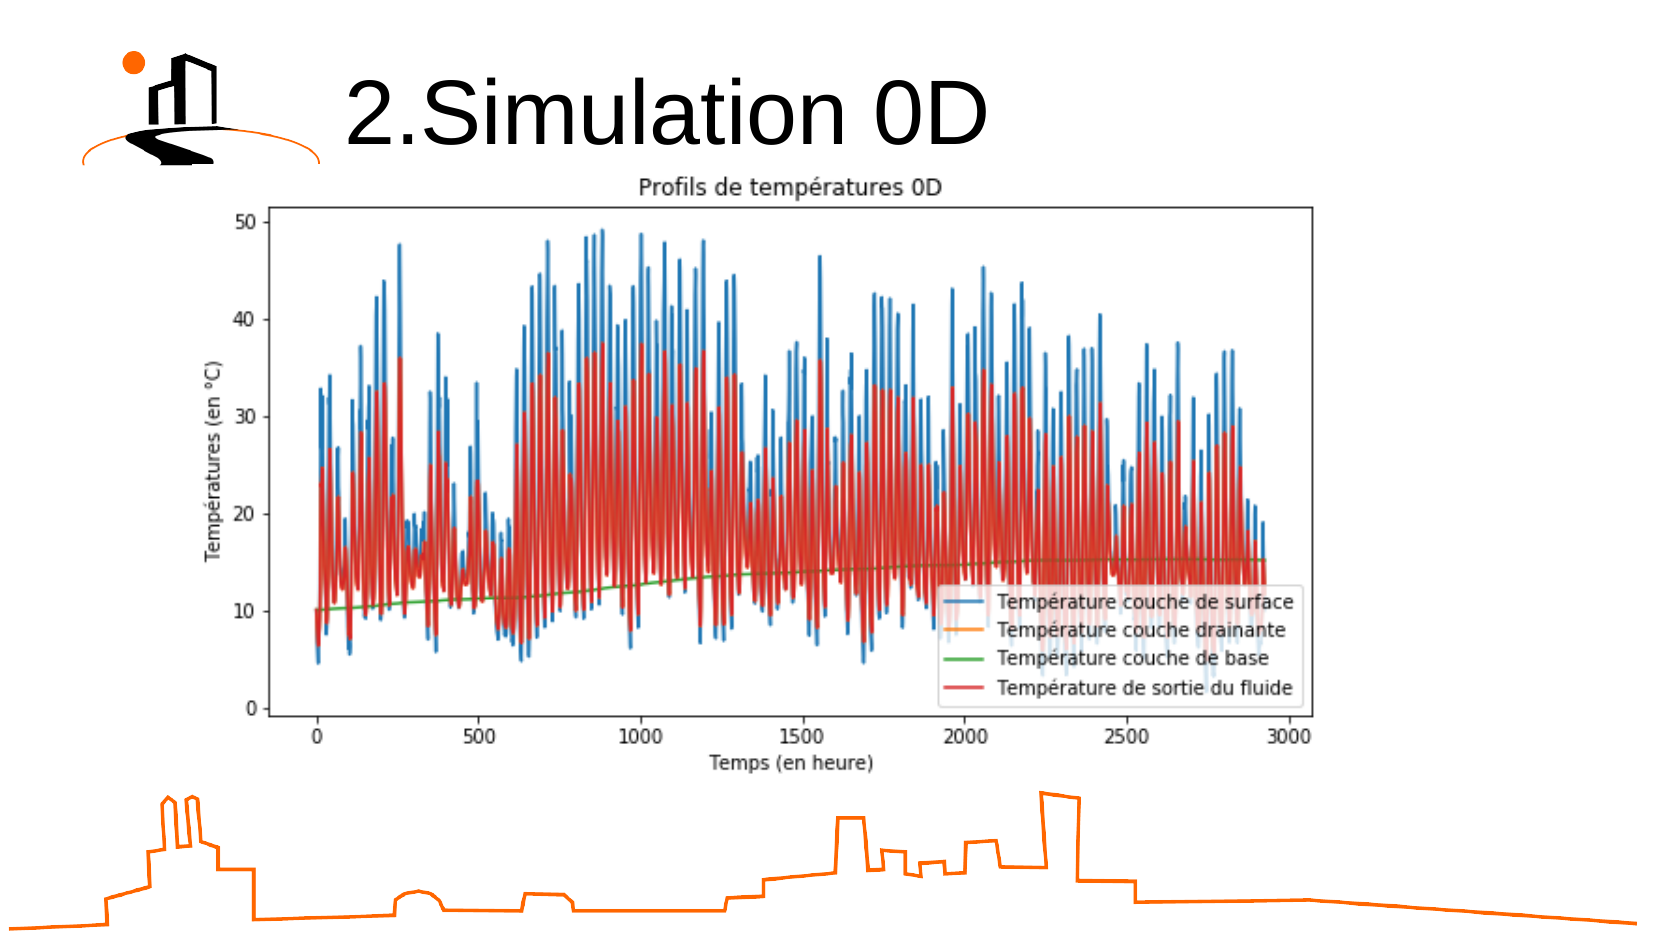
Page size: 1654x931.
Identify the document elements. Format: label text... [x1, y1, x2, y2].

title 2.Simulation 0D [344, 64, 1571, 165]
picture [0, 37, 1654, 931]
